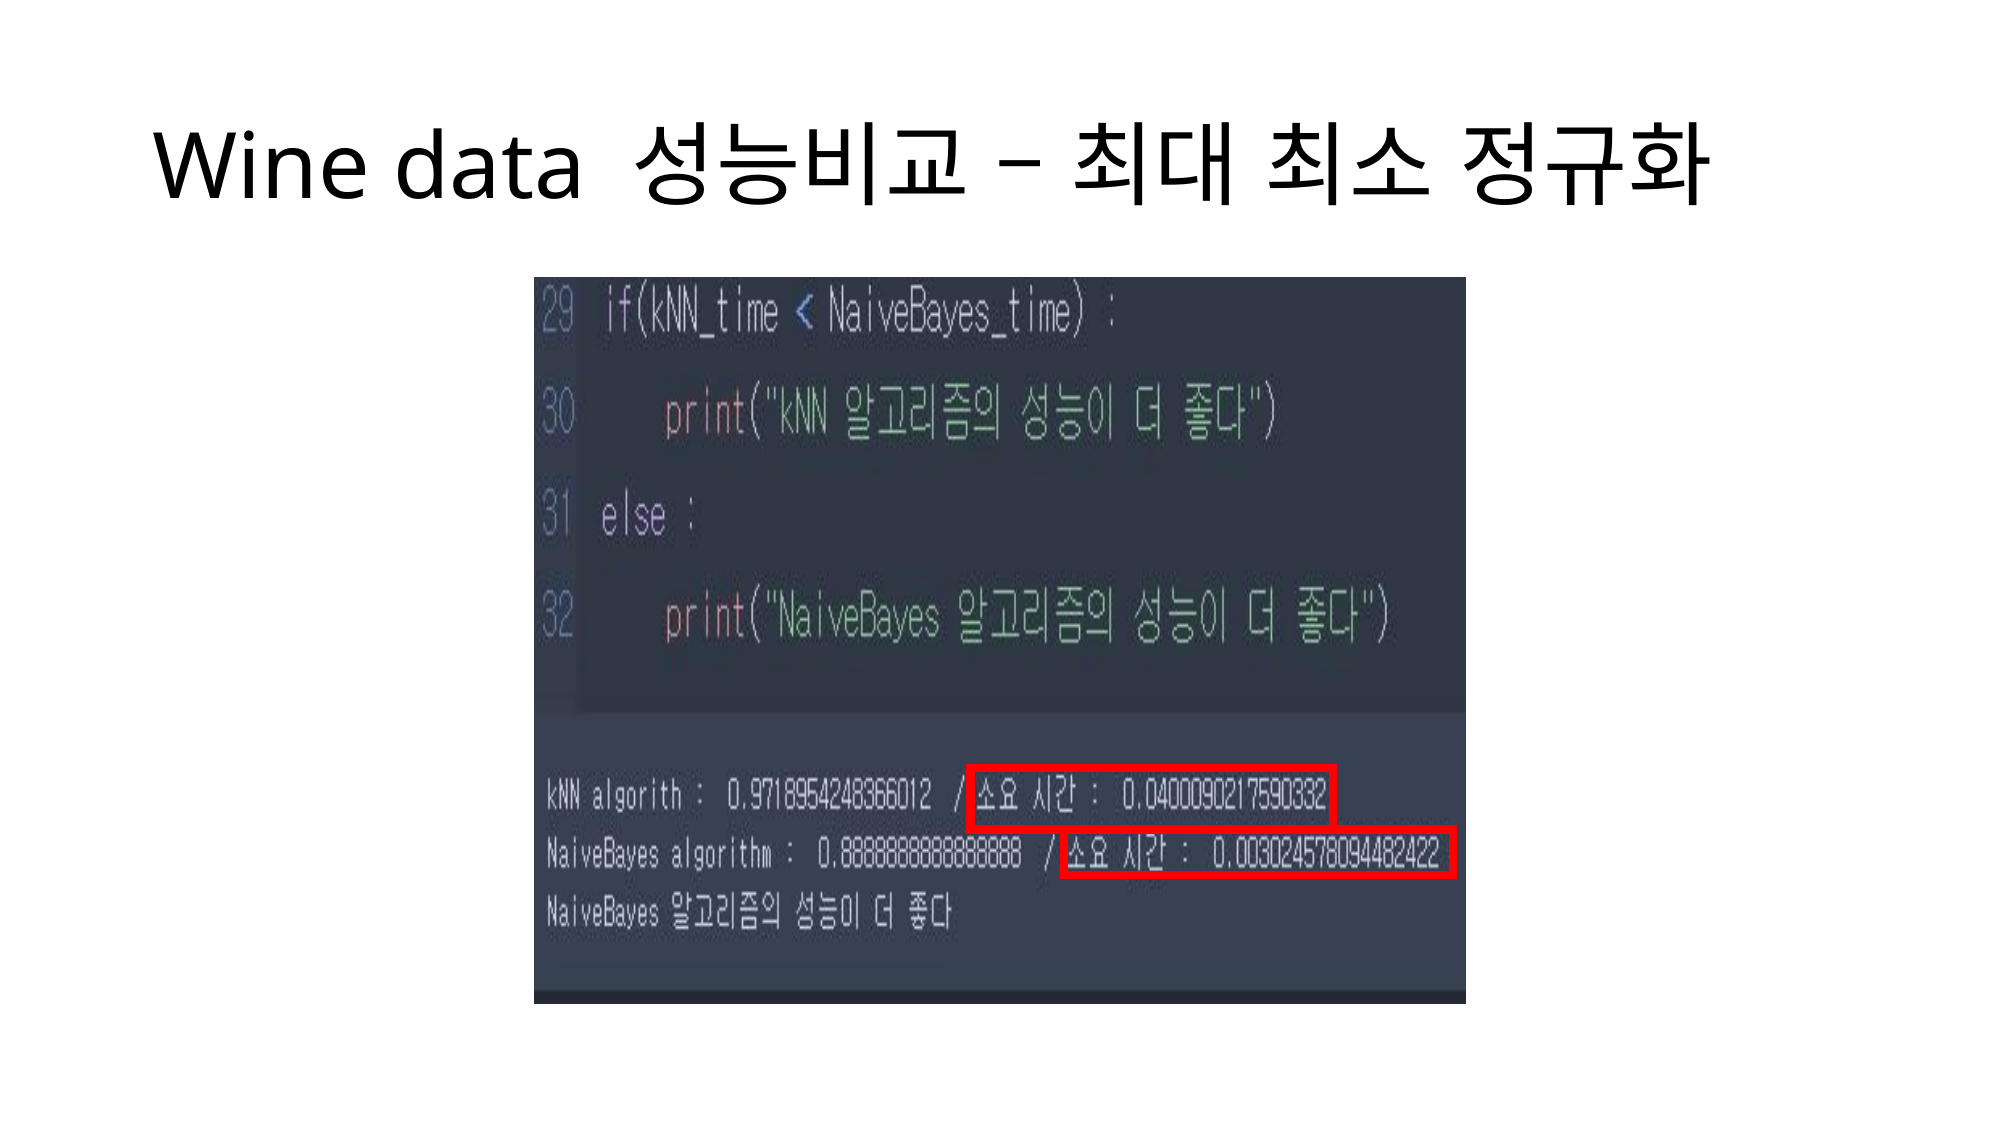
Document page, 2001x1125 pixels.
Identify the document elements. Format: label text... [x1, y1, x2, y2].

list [534, 277, 1466, 1004]
title Wine data 성능비교 – 최대 최소 정규화 [137, 59, 1863, 278]
